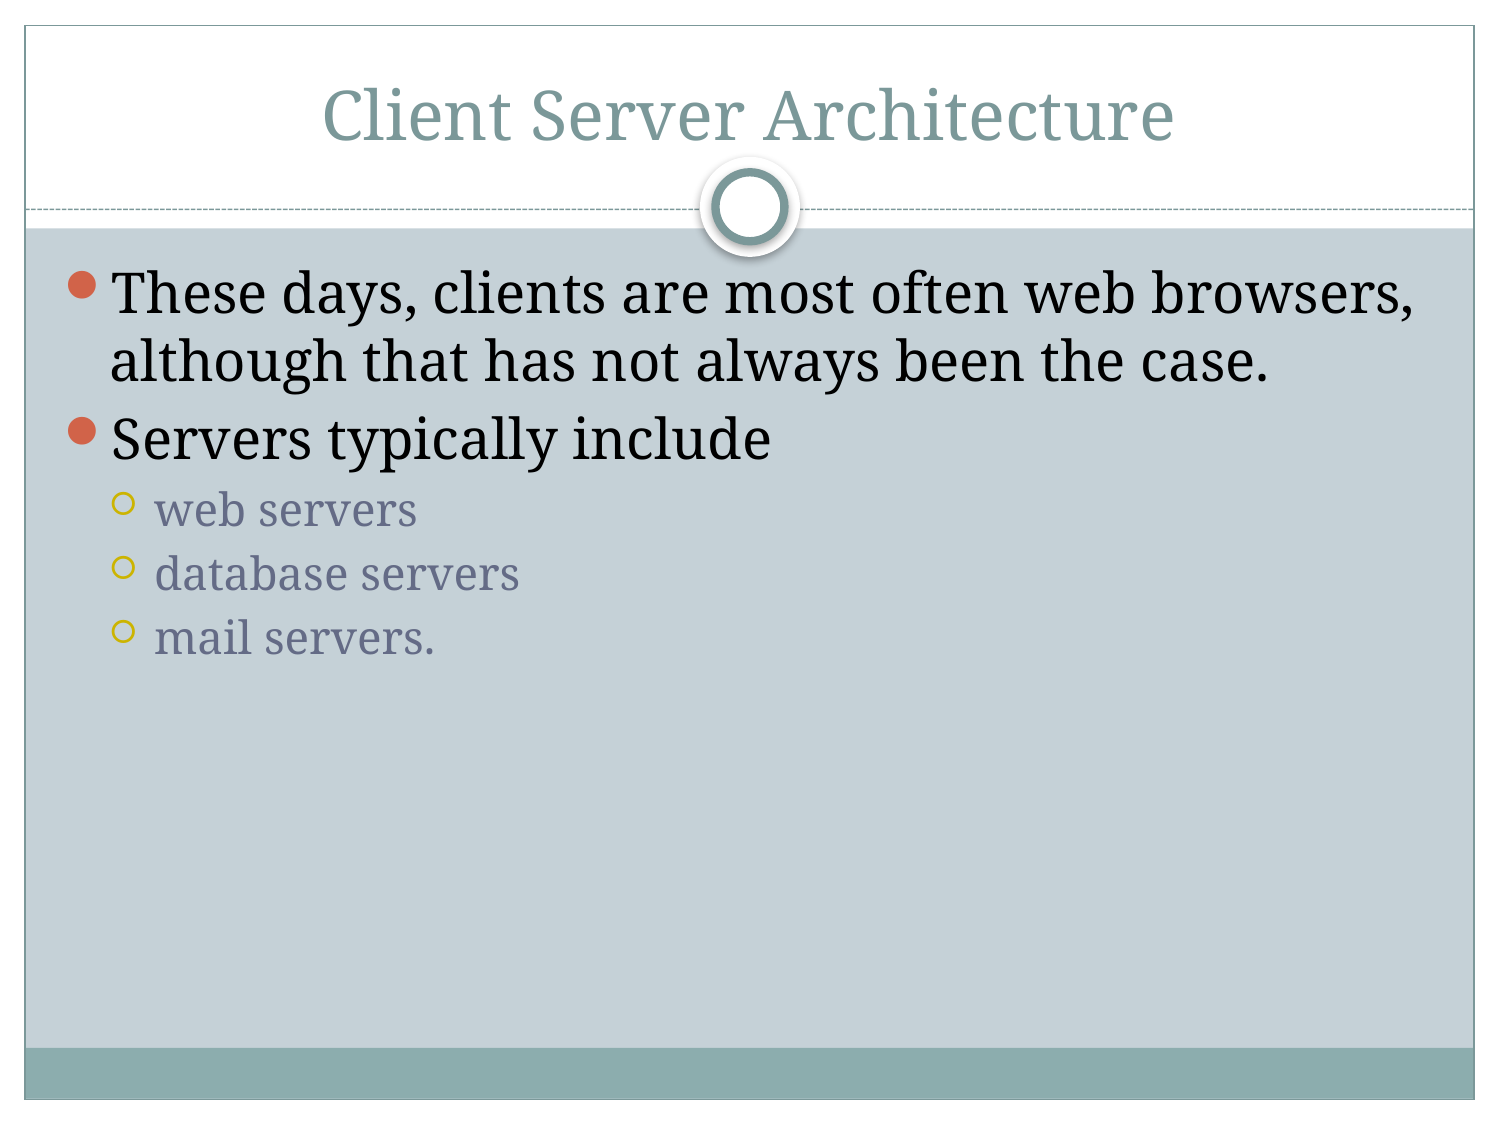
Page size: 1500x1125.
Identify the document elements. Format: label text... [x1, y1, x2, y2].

list These days, clients are most often web browsers, although that has not always been the case. Servers typically include web servers database servers mail servers. [49, 249, 1450, 1005]
title Client Server Architecture [49, 37, 1450, 162]
